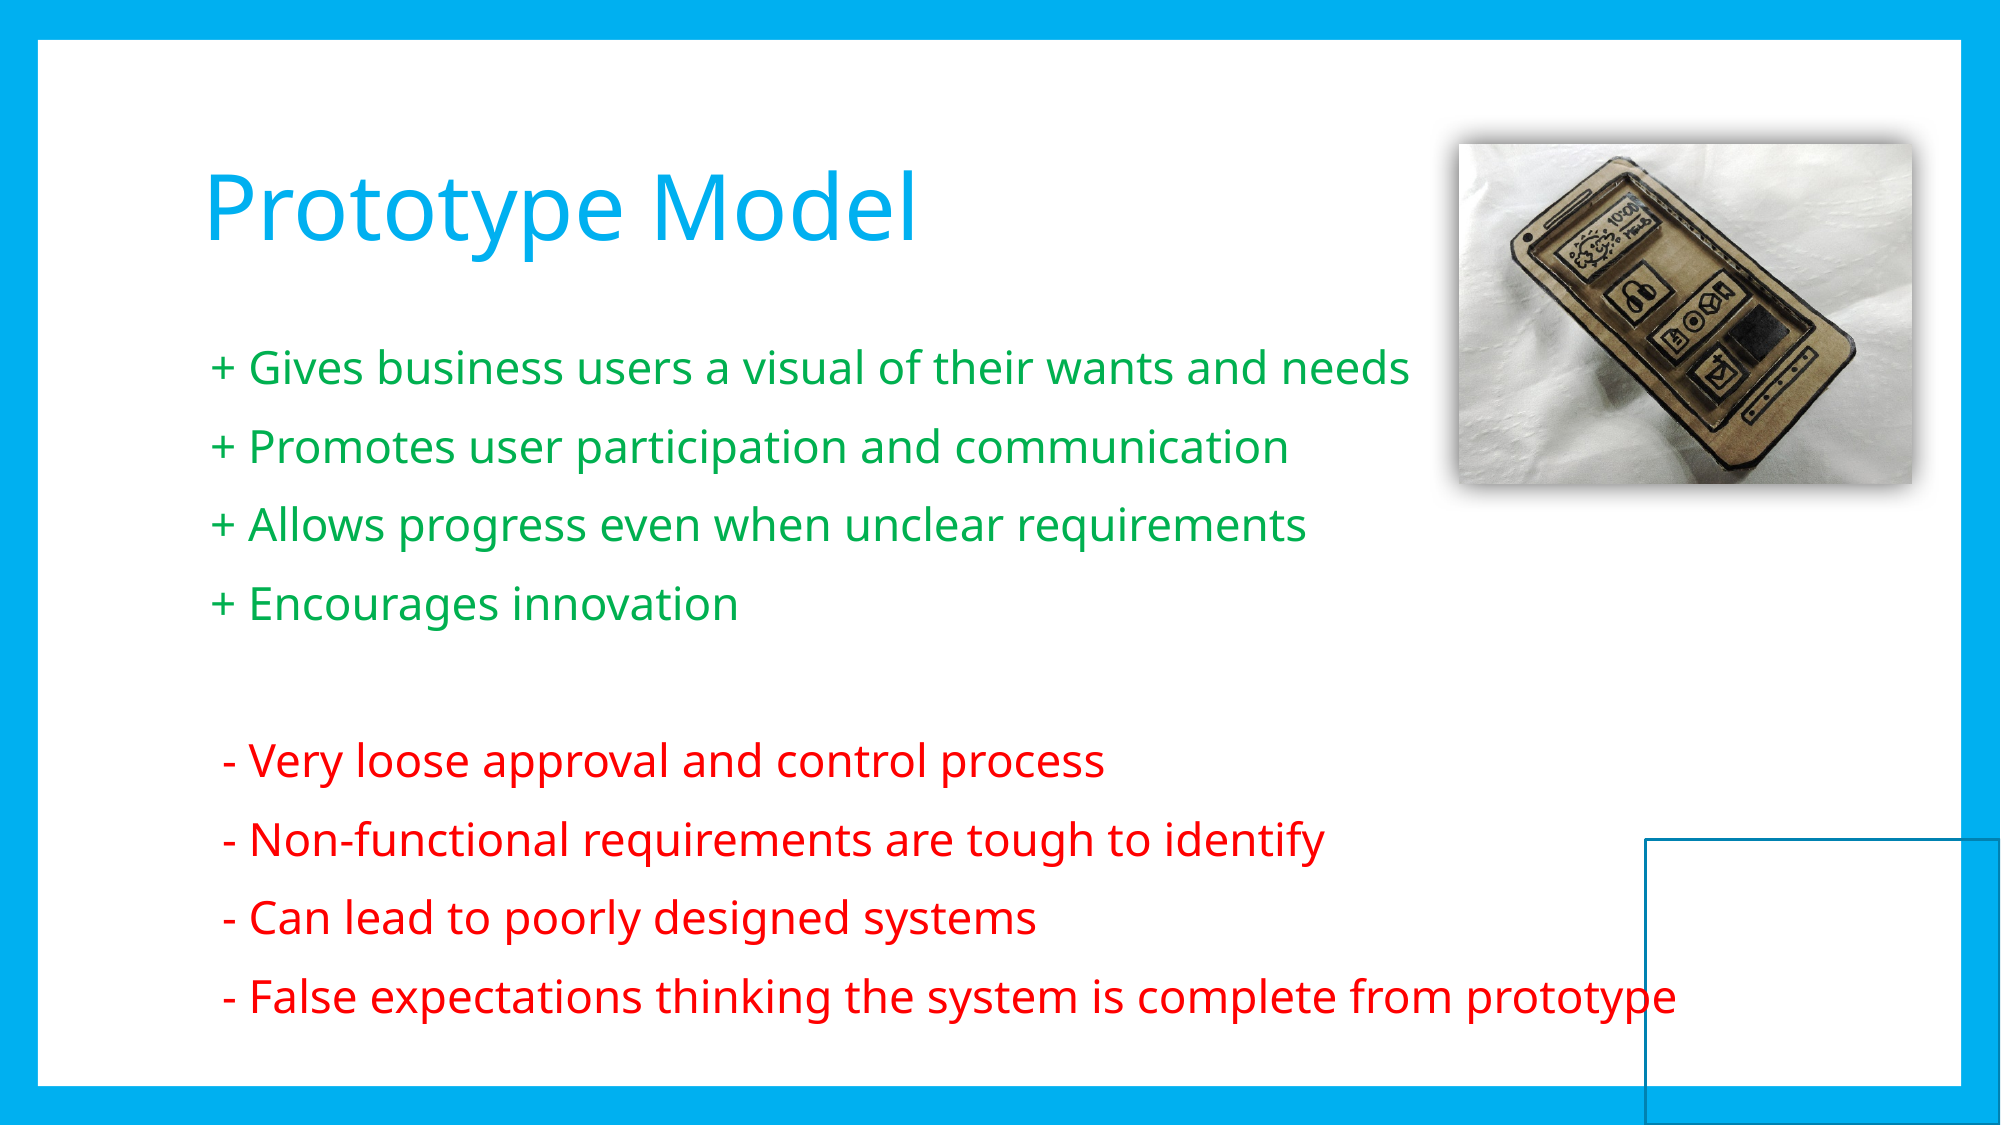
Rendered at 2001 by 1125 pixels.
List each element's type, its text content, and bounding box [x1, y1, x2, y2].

title Prototype Model [187, 99, 1808, 323]
list + Gives business users a visual of their wants and needs + Promotes user participation and communication + Allows progress even when unclear requirements + Encourages innovation - Very loose approval and control process - Non-functional requirements are tough to identify - Can lead to poorly designed systems - False expectations thinking the system is complete from prototype [187, 337, 1808, 1070]
picture [1459, 144, 1912, 484]
